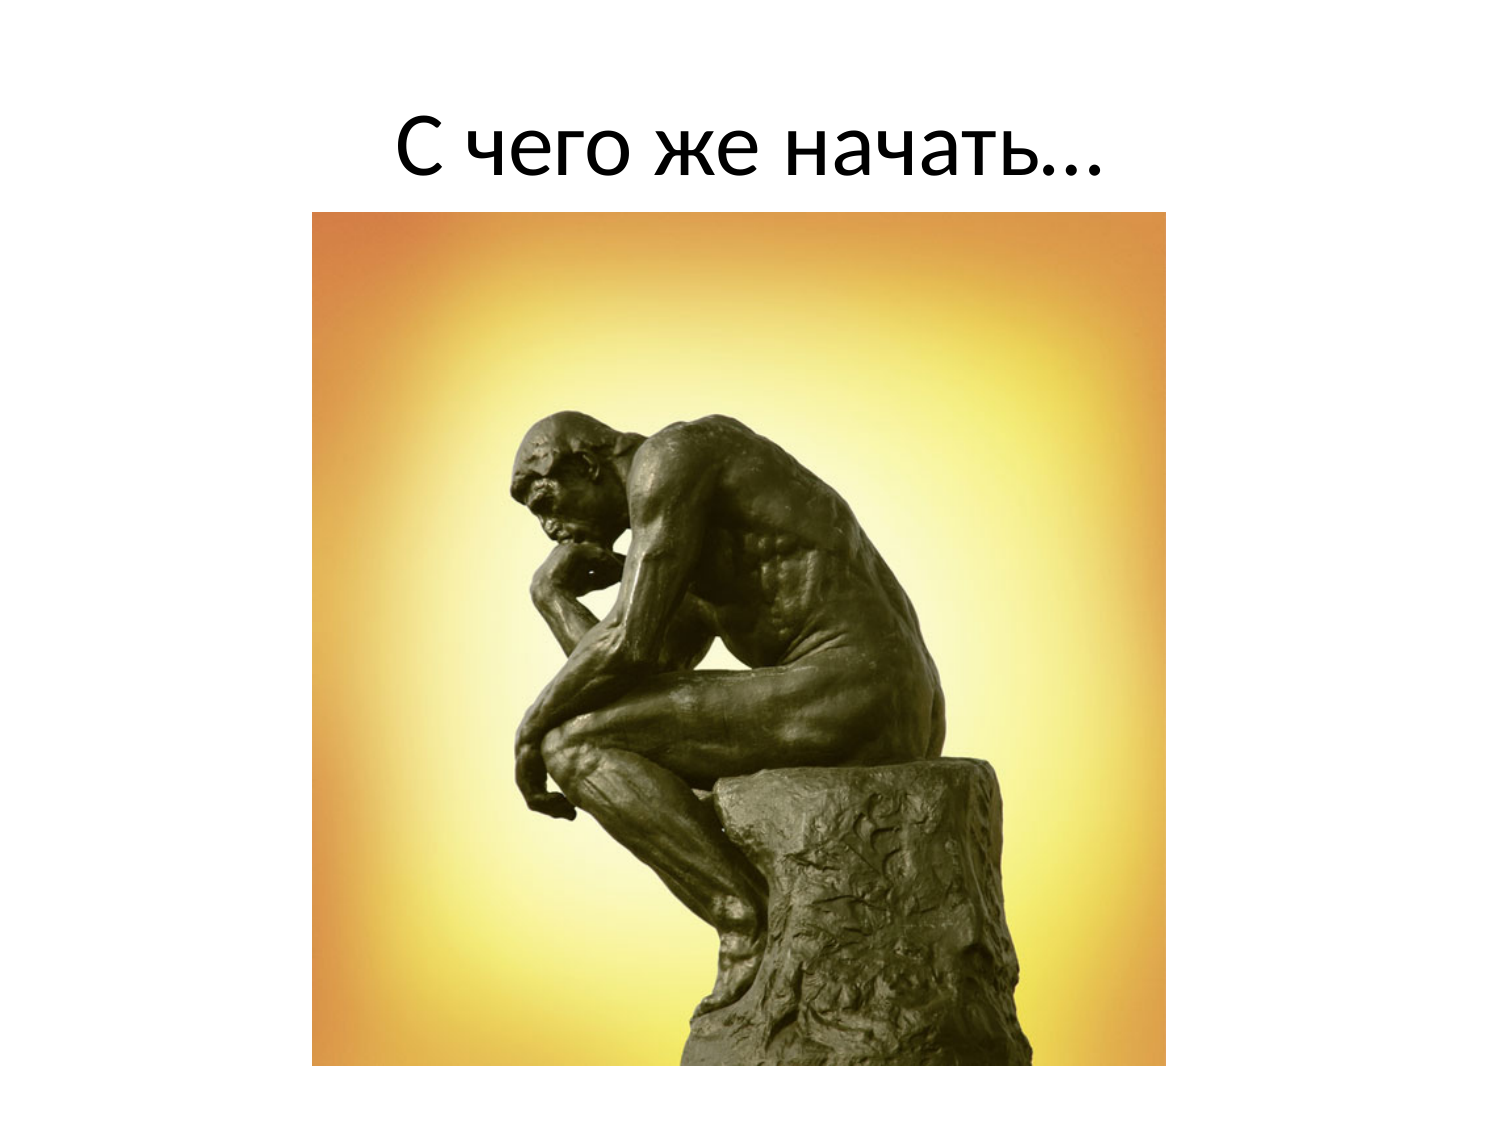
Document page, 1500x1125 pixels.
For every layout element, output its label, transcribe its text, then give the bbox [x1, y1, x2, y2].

title С чего же начать… [75, 45, 1425, 233]
picture [312, 212, 1166, 1066]
